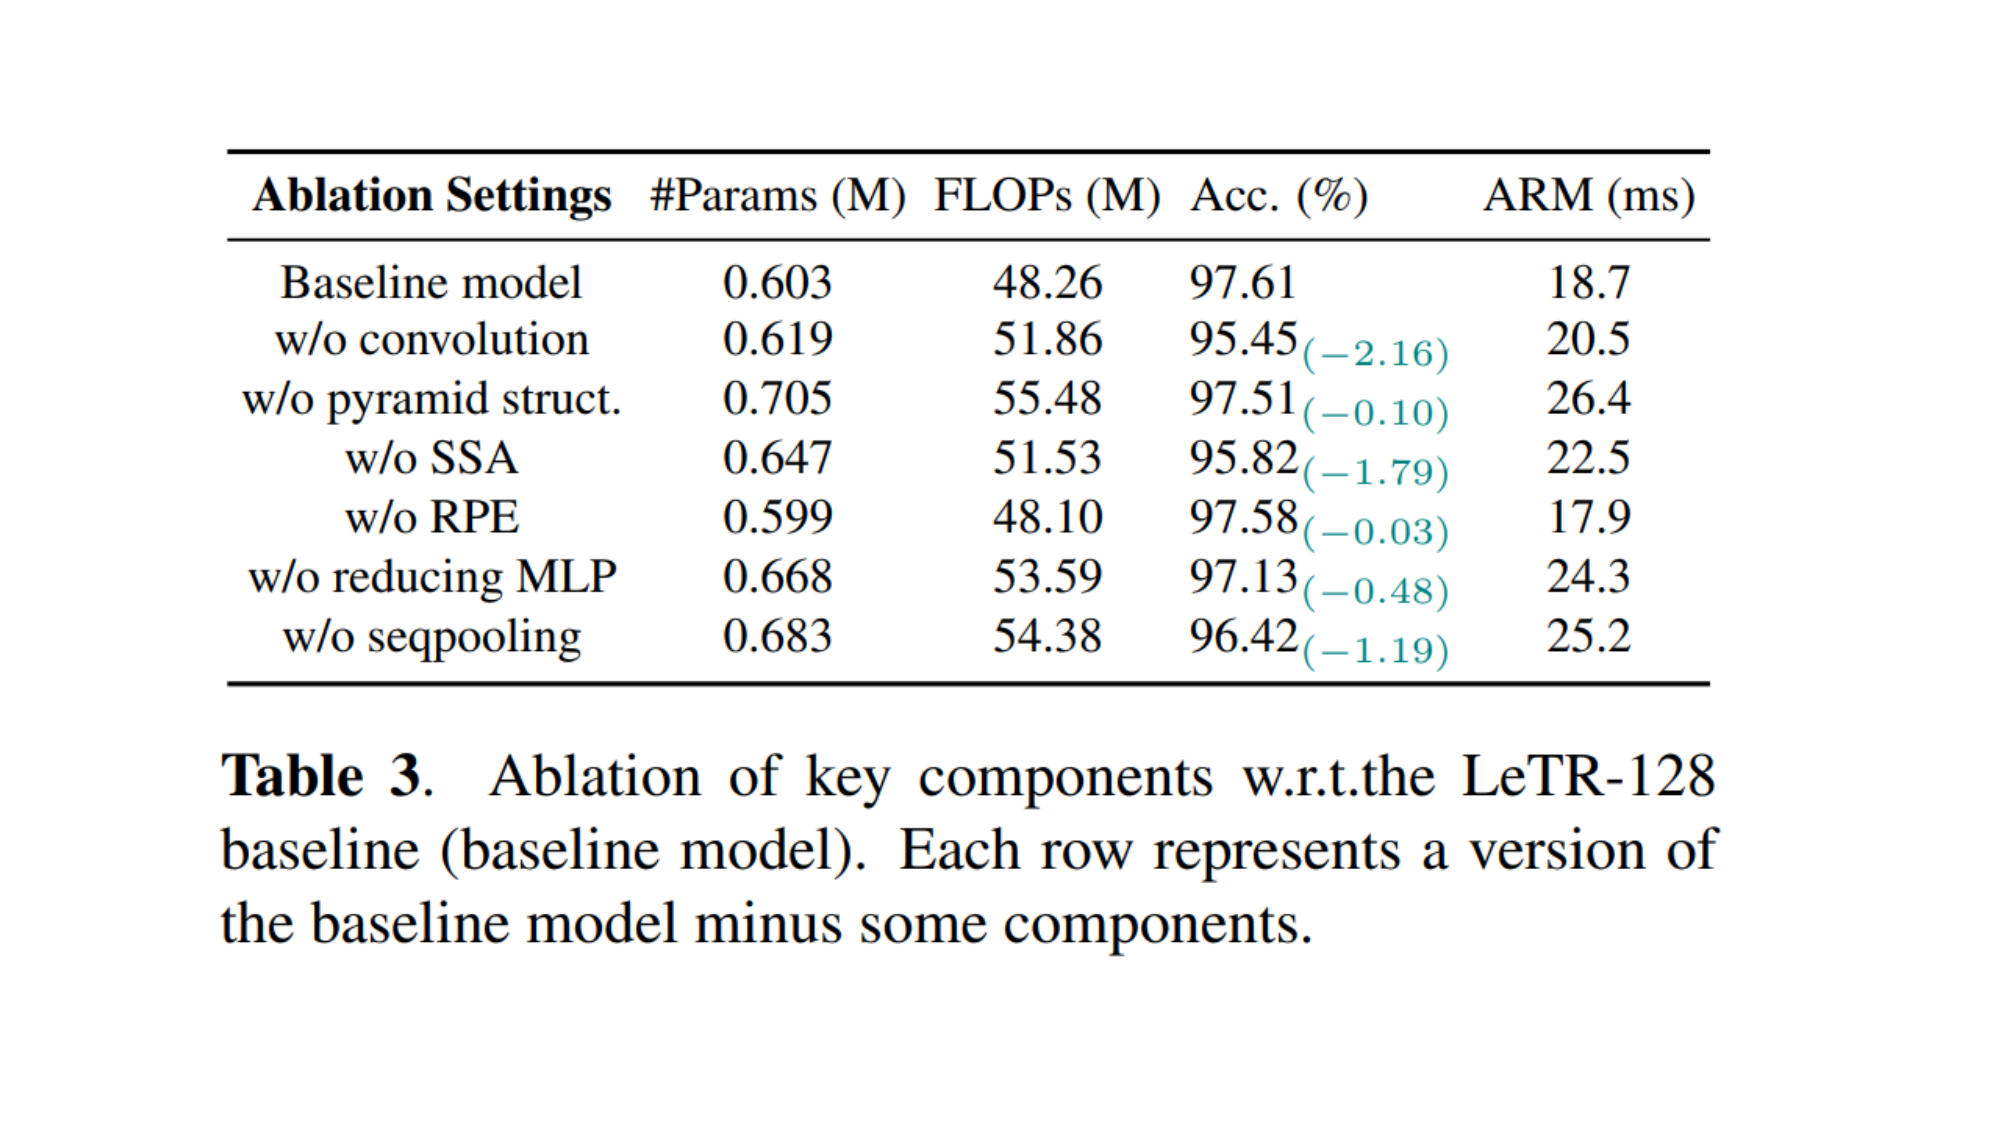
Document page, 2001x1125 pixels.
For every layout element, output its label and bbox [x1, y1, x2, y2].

picture [199, 109, 1801, 1016]
